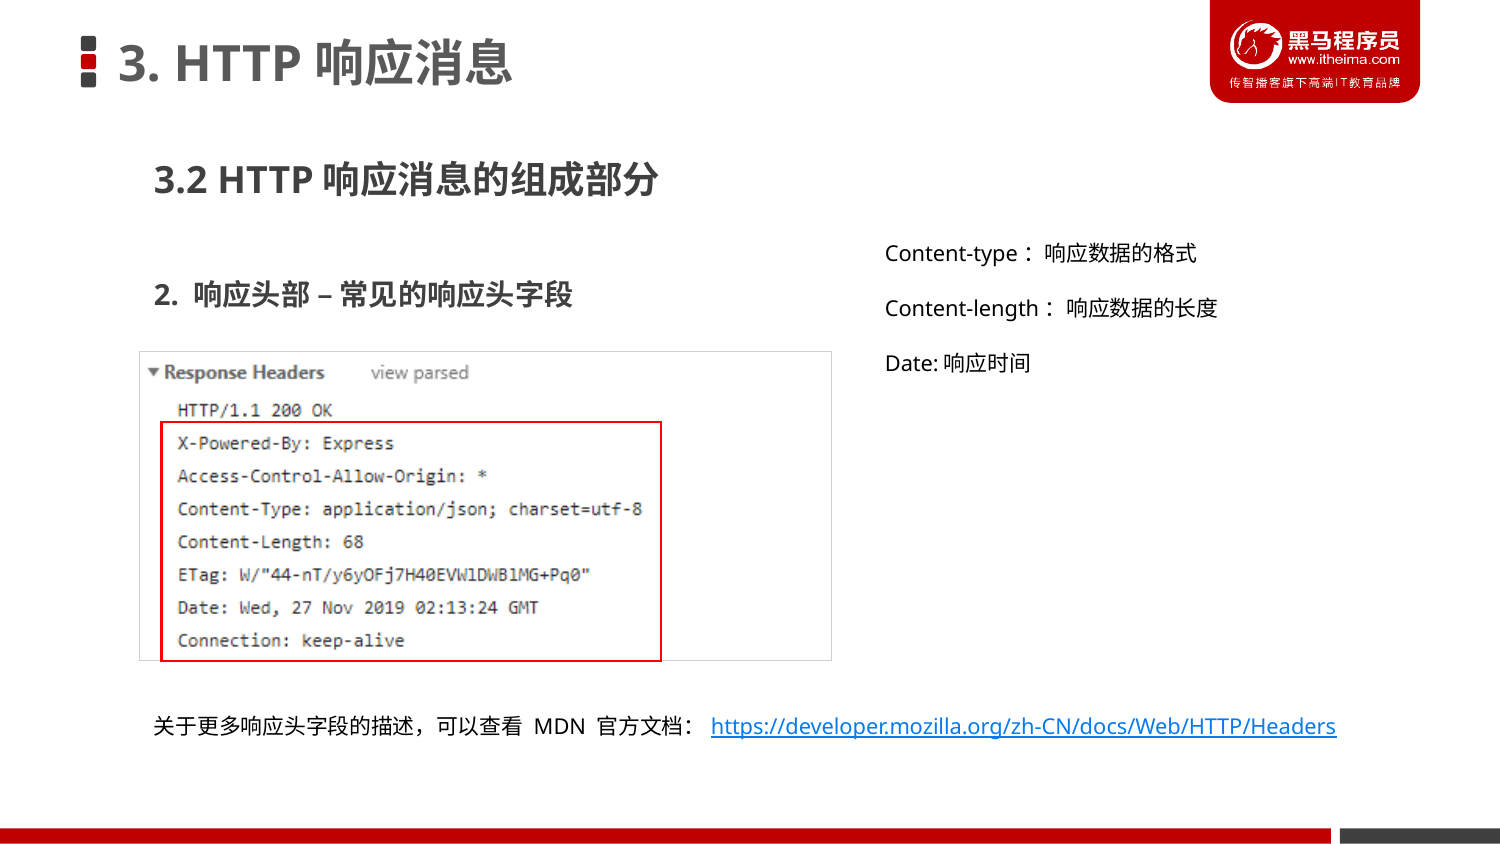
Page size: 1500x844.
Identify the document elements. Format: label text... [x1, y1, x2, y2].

picture [139, 351, 832, 661]
list 3.2 HTTP响应消息的组成部分 [139, 153, 1209, 243]
text_box Content-type：响应数据的格式 Content-length：响应数据的长度 Date:响应时间 [869, 219, 1500, 625]
list 关于更多响应头字段的描述，可以查看 MDN 官方文档：https://developer.mozilla.org/zh-CN/docs/Web/HTTP/Headers [139, 690, 1430, 808]
picture [1211, 11, 1419, 97]
text_box 2. 响应头部 – 常见的响应头字段 [139, 273, 869, 320]
title 3. HTTP响应消息 [103, 0, 1209, 130]
